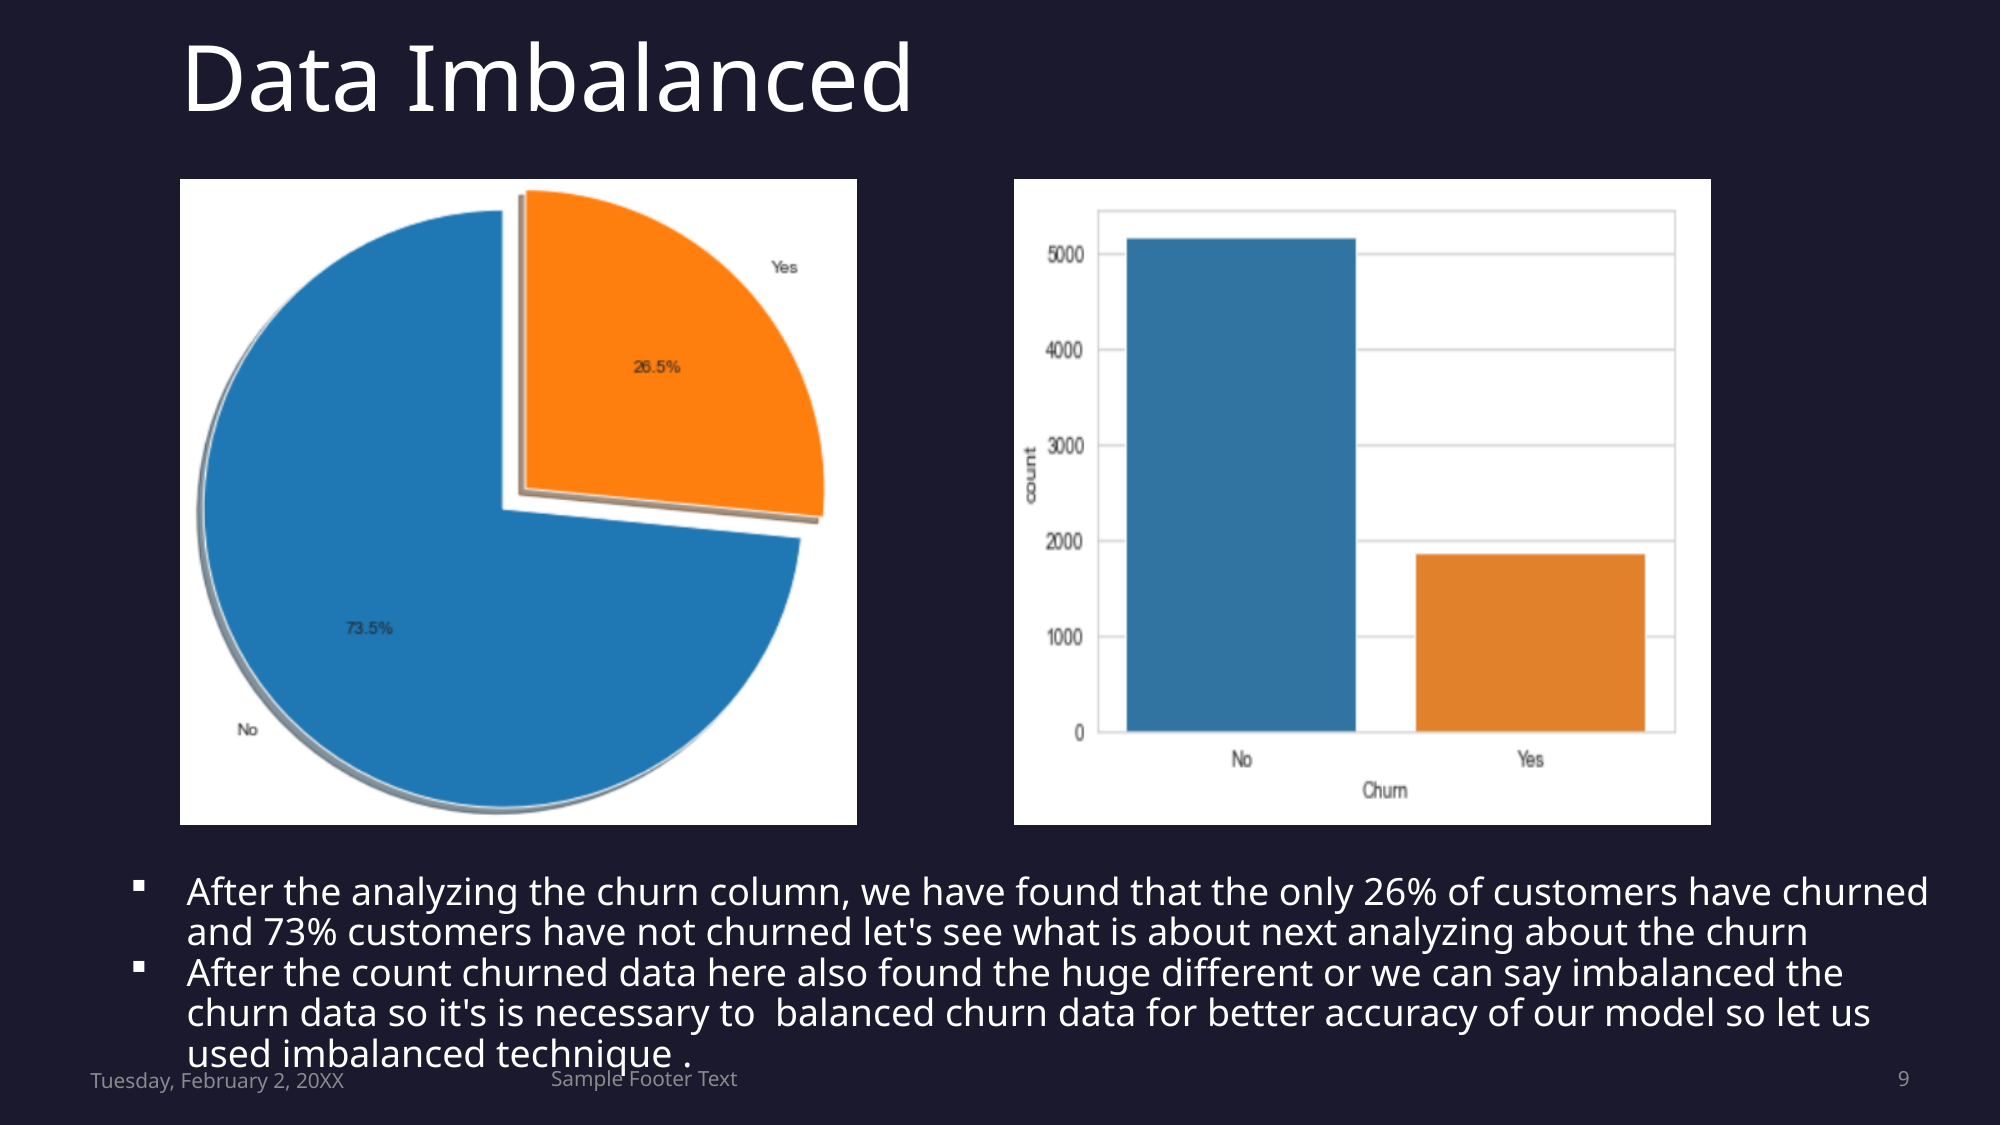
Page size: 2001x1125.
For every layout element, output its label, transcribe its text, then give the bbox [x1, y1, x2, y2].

title Data Imbalanced [180, 32, 2000, 144]
footer Sample Footer Text [551, 1068, 1598, 1093]
picture [180, 179, 857, 825]
picture [1014, 179, 1711, 825]
slide_number 9 [1632, 1068, 1910, 1093]
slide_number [90, 1067, 522, 1093]
text_box After the analyzing the churn column, we have found that the only 26% of customers have churned and 73% customers have not churned let's see what is about next analyzing about the churn After the count churned data here also found the huge different or we can say imbalanced the churn data so it's is necessary to balanced churn data for better accuracy of our model so let us used imbalanced technique . [130, 872, 1950, 1068]
